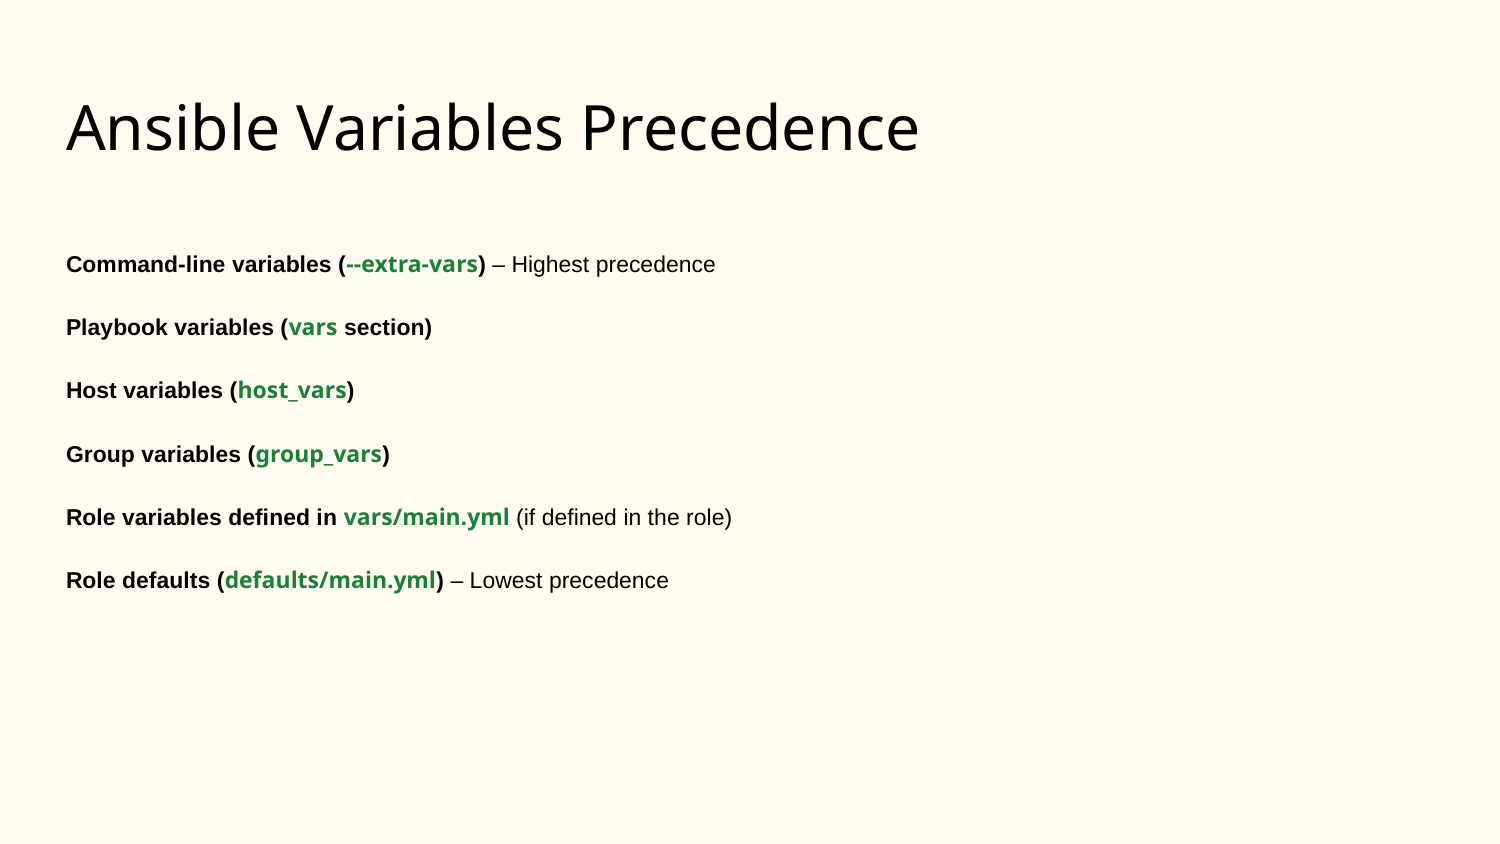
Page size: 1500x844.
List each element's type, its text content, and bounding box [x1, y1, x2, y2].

list Command-line variables (--extra-vars) – Highest precedence Playbook variables (vars section) Host variables (host_vars) Group variables (group_vars) Role variables defined in vars/main.yml (if defined in the role) Role defaults (defaults/main.yml) – Lowest precedence [51, 230, 1433, 726]
title Ansible Variables Precedence [51, 72, 1449, 174]
